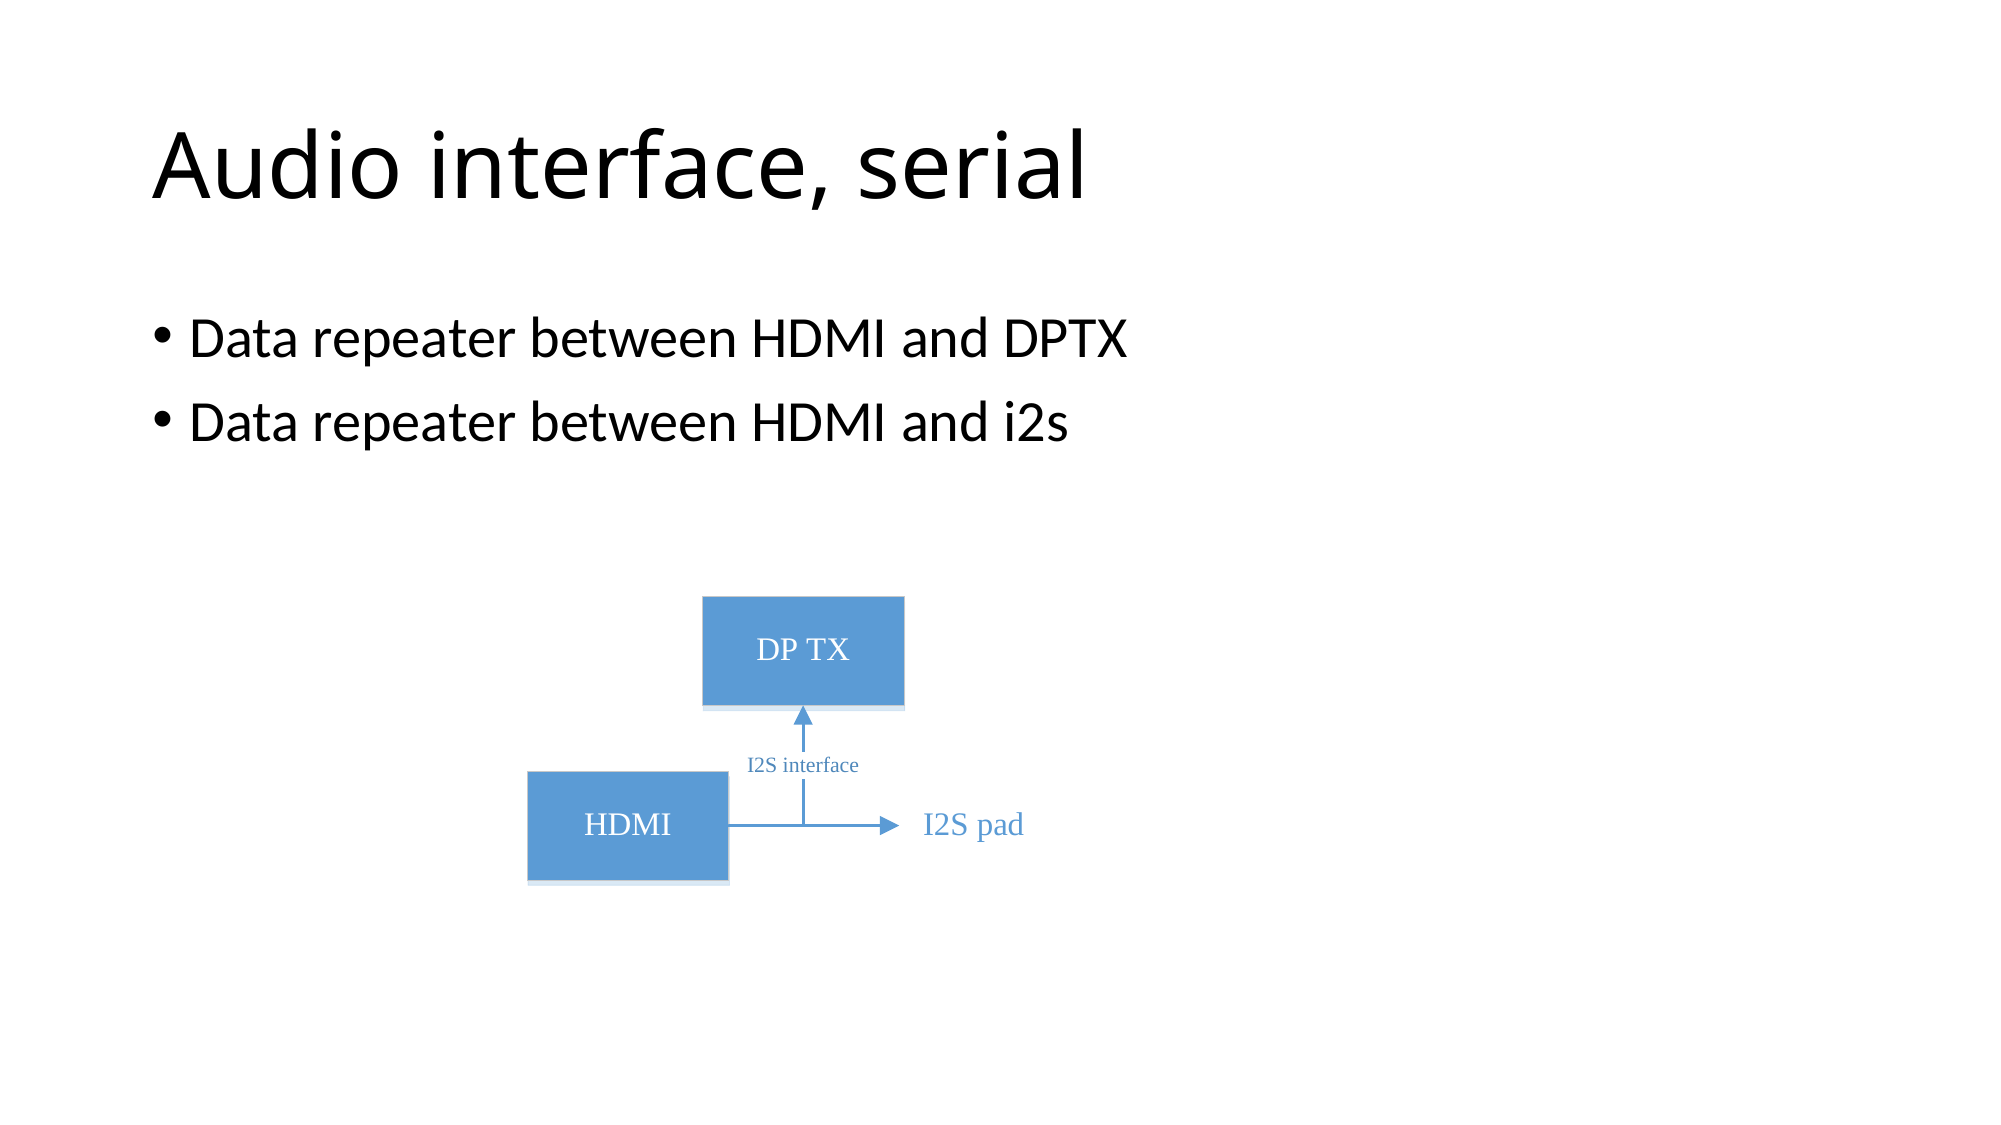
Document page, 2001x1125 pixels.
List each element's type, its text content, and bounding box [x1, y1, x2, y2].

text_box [515, 589, 1079, 898]
list Data repeater between HDMI and DPTX Data repeater between HDMI and i2s [137, 299, 1863, 1014]
title Audio interface, serial [137, 59, 1863, 278]
